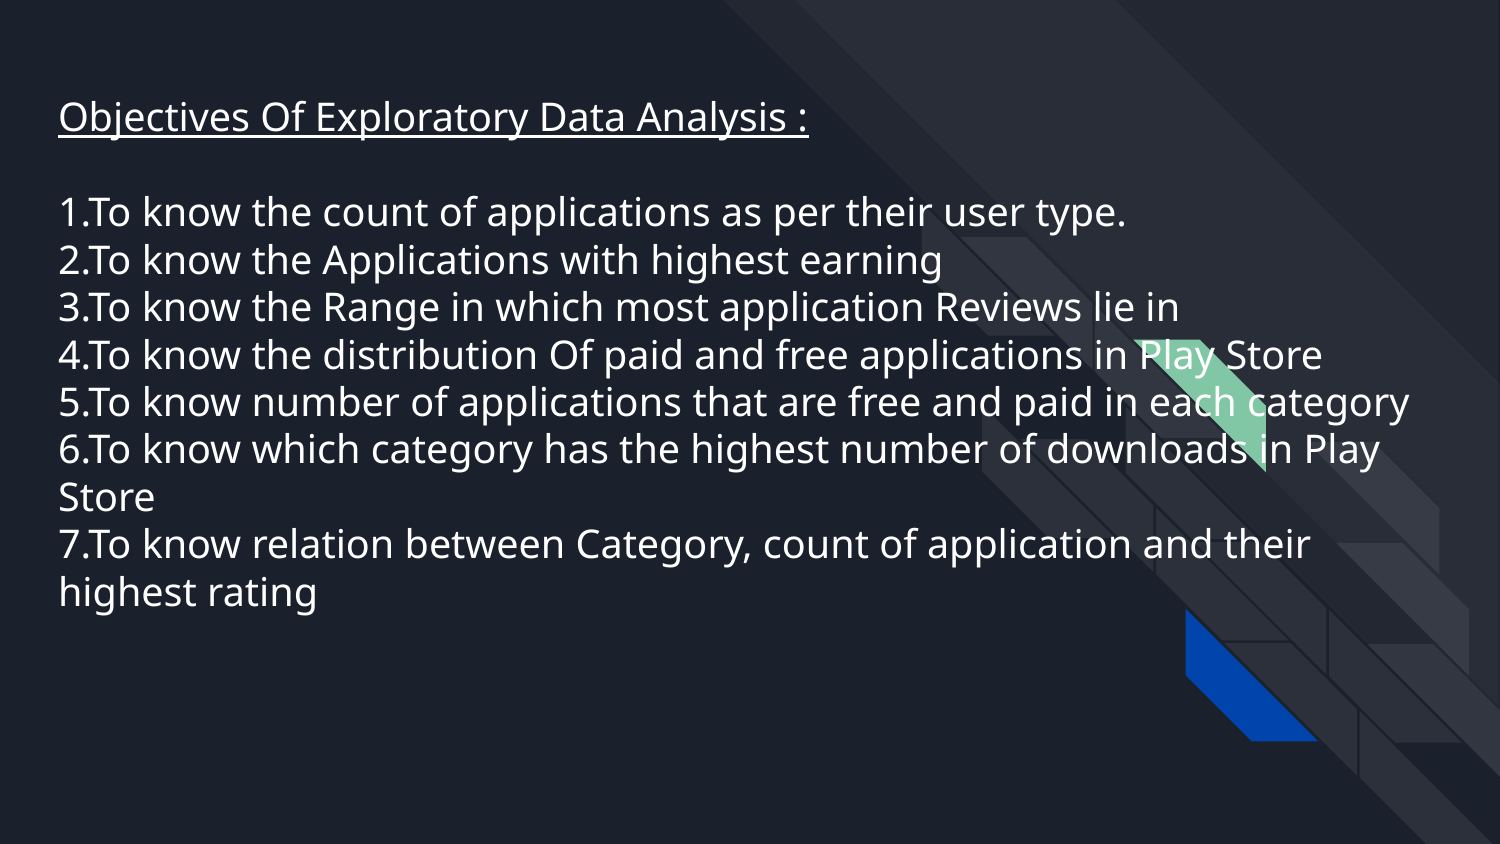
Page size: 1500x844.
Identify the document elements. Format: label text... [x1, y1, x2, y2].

title Objectives Of Exploratory Data Analysis : 1.To know the count of applications as per their user type. 2.To know the Applications with highest earning 3.To know the Range in which most application Reviews lie in 4.To know the distribution Of paid and free applications in Play Store 5.To know number of applications that are free and paid in each category 6.To know which category has the highest number of downloads in Play Store 7.To know relation between Category, count of application and their highest rating [43, 90, 1462, 756]
